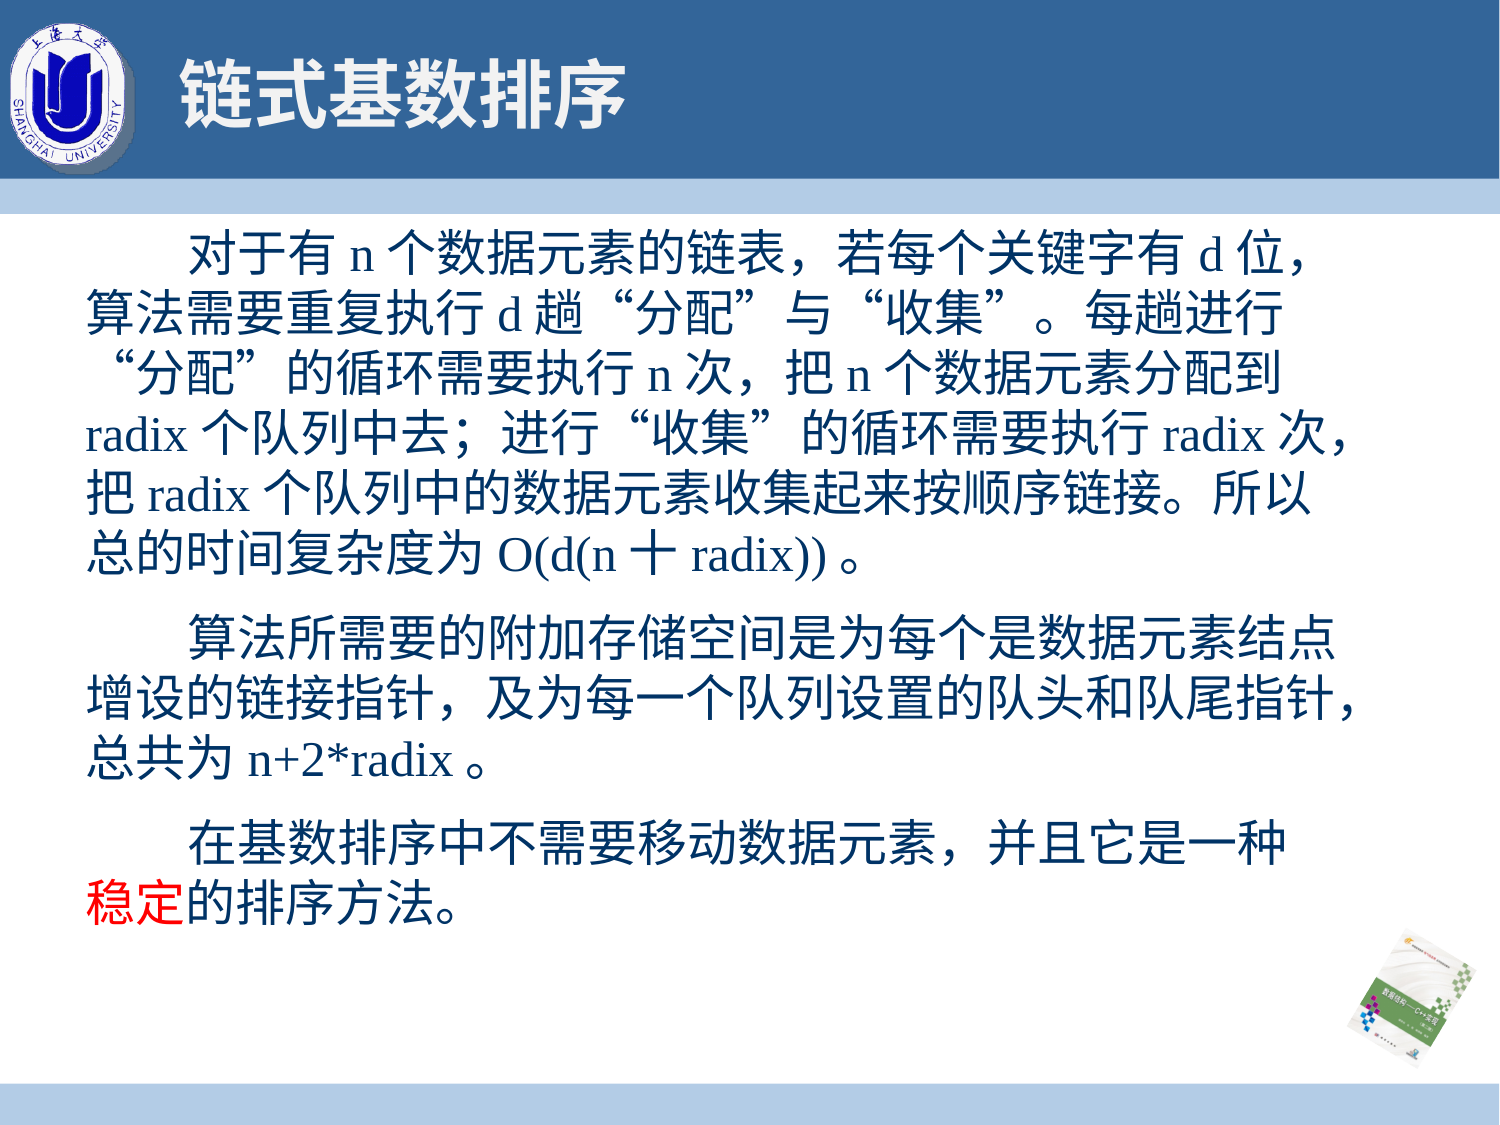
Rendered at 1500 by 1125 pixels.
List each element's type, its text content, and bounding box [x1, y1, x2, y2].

text_box 对于有n个数据元素的链表，若每个关键字有d位，算法需要重复执行d趟“分配”与“收集”。每趟进行“分配”的循环需要执行n次，把n个数据元素分配到radix个队列中去；进行“收集”的循环需要执行radix次，把radix个队列中的数据元素收集起来按顺序链接。所以总的时间复杂度为O(d(n十radix))。 算法所需要的附加存储空间是为每个是数据元素结点增设的链接指针，及为每一个队列设置的队头和队尾指针，总共为n+2*radix。 在基数排序中不需要移动数据元素，并且它是一种稳定的排序方法。 [70, 214, 1353, 939]
picture [4, 17, 128, 176]
title 链式基数排序 [163, 23, 1436, 161]
picture [1347, 928, 1476, 1068]
